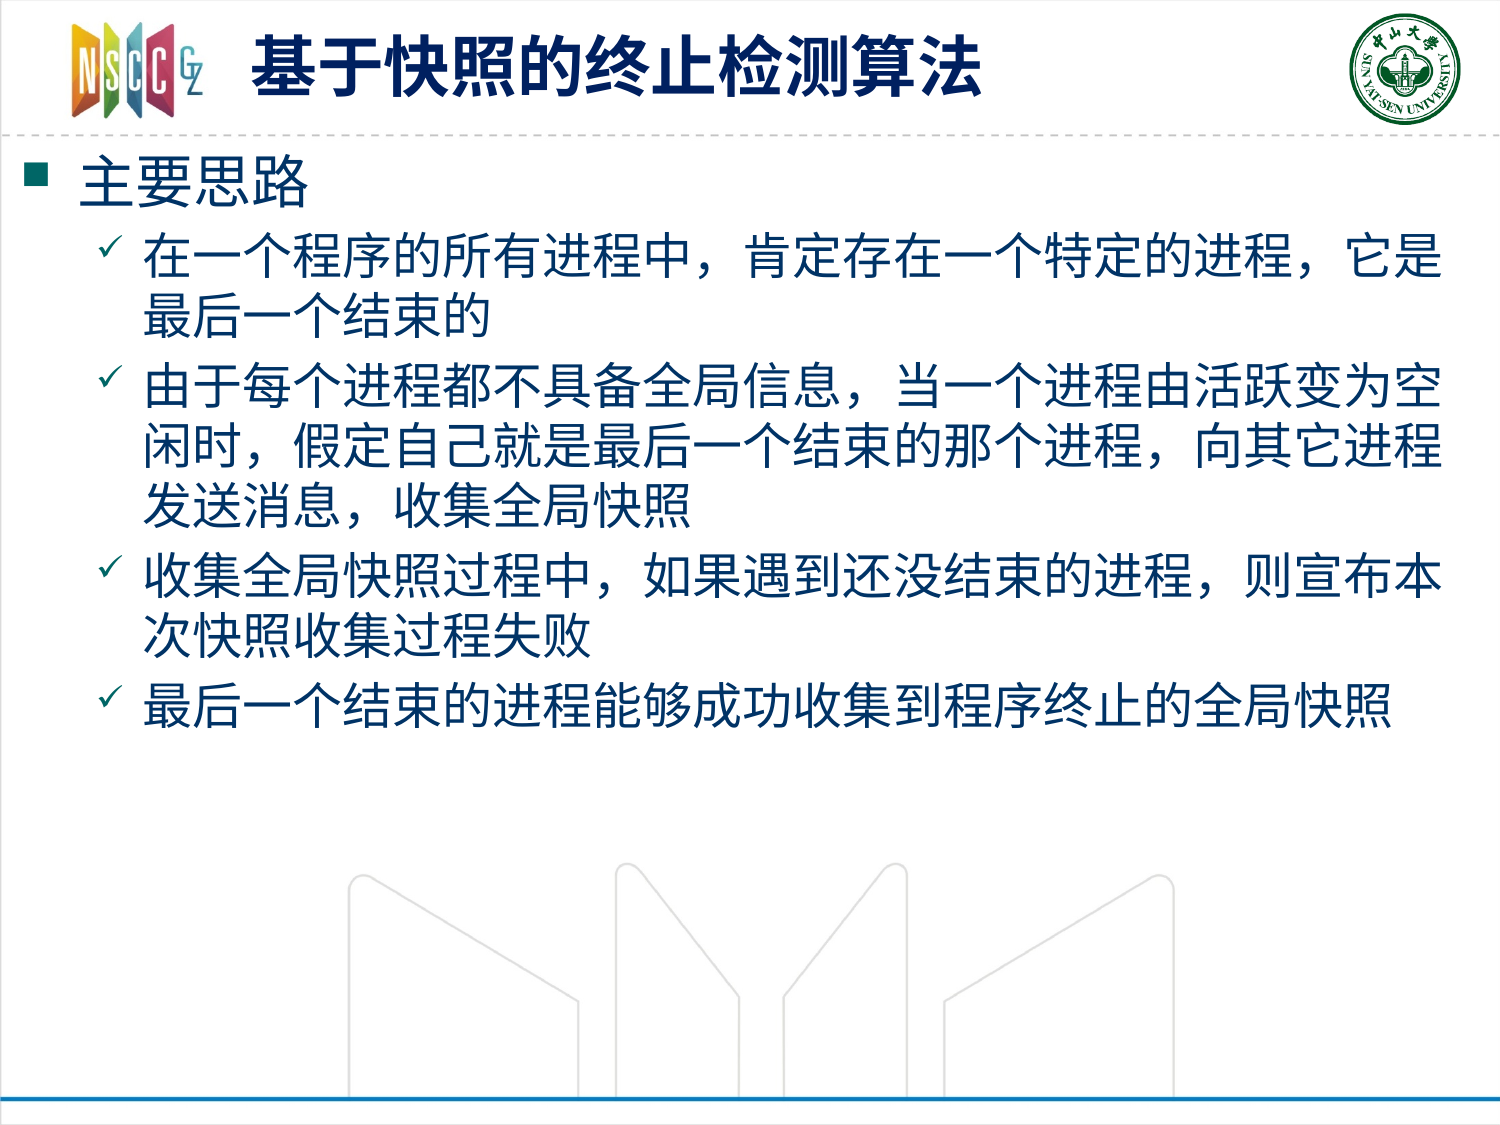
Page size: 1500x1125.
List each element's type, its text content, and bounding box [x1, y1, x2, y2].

picture [0, 0, 1500, 1125]
text_box 基于快照的终止检测算法 [235, 17, 1324, 113]
text_box 主要思路 在一个程序的所有进程中，肯定存在一个特定的进程，它是最后一个结束的 由于每个进程都不具备全局信息，当一个进程由活跃变为空闲时，假定自己就是最后一个结束的那个进程，向其它进程发送消息，收集全局快照 收集全局快照过程中，如果遇到还没结束的进程，则宣布本次快照收集过程失败 最后一个结束的进程能够成功收集到程序终止的全局快照 [5, 137, 1500, 1087]
slide_number [1144, 1087, 1495, 1103]
